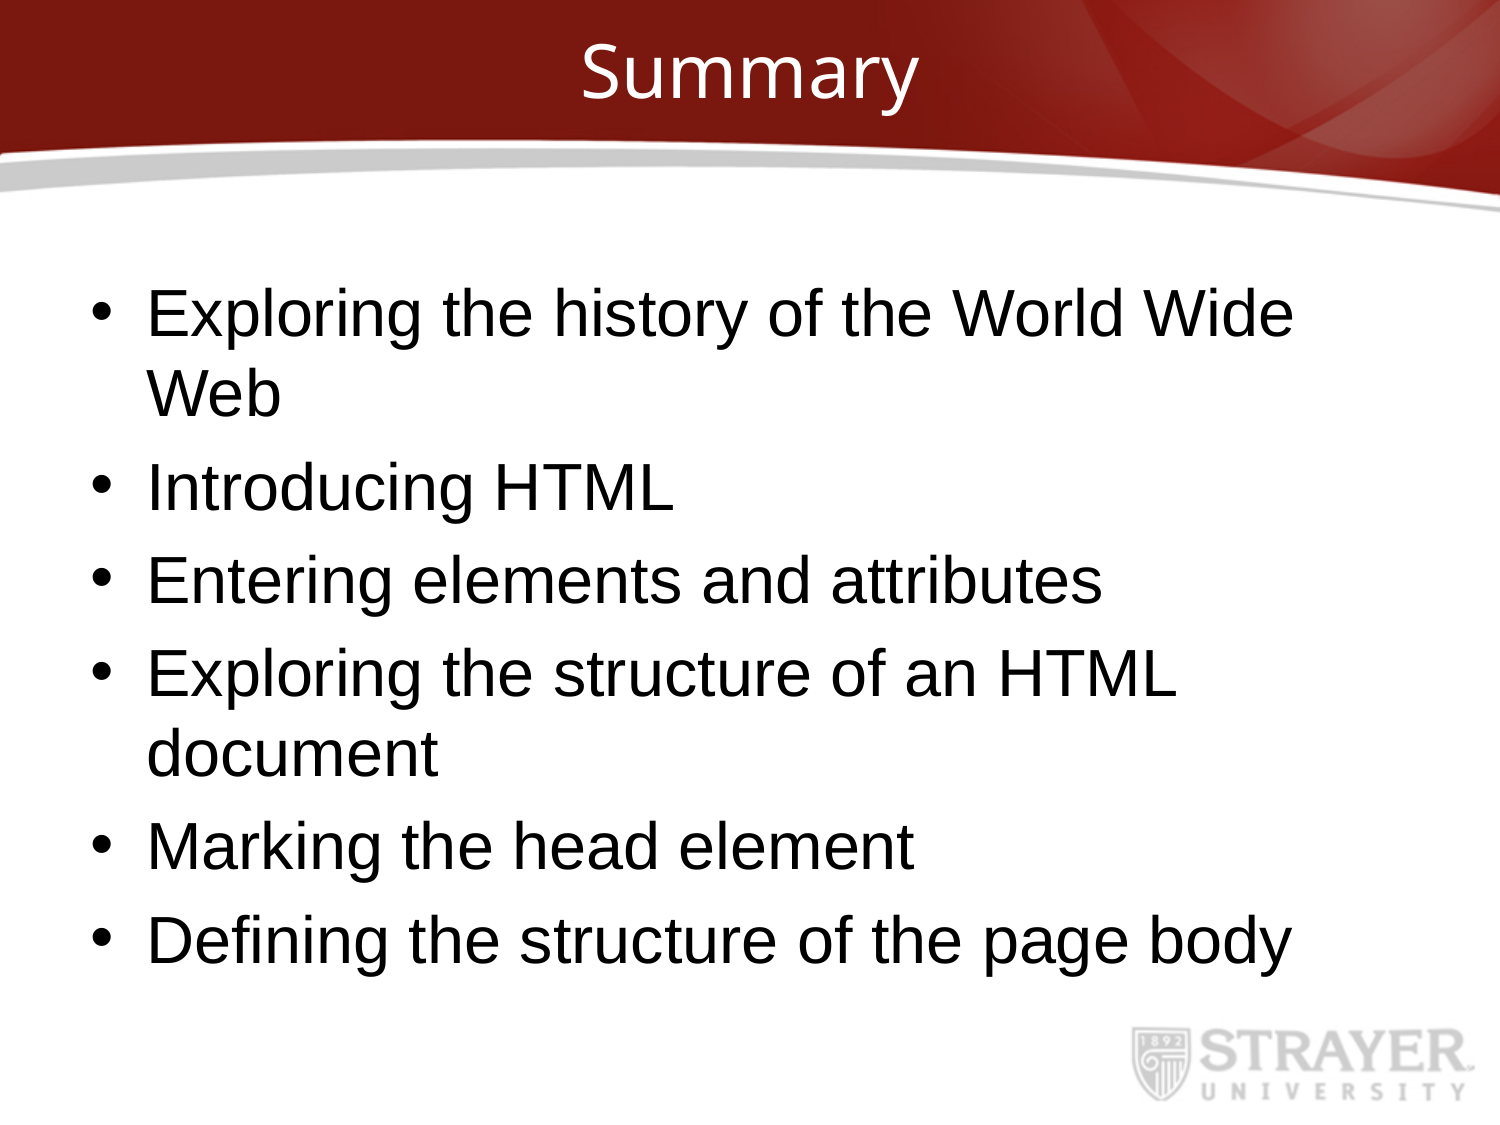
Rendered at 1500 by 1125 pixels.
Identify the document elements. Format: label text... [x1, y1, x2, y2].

list Exploring the history of the World Wide Web Introducing HTML Entering elements and attributes Exploring the structure of an HTML document Marking the head element Defining the structure of the page body [75, 262, 1425, 1005]
title Summary [75, 0, 1425, 138]
picture [0, 0, 1500, 1125]
